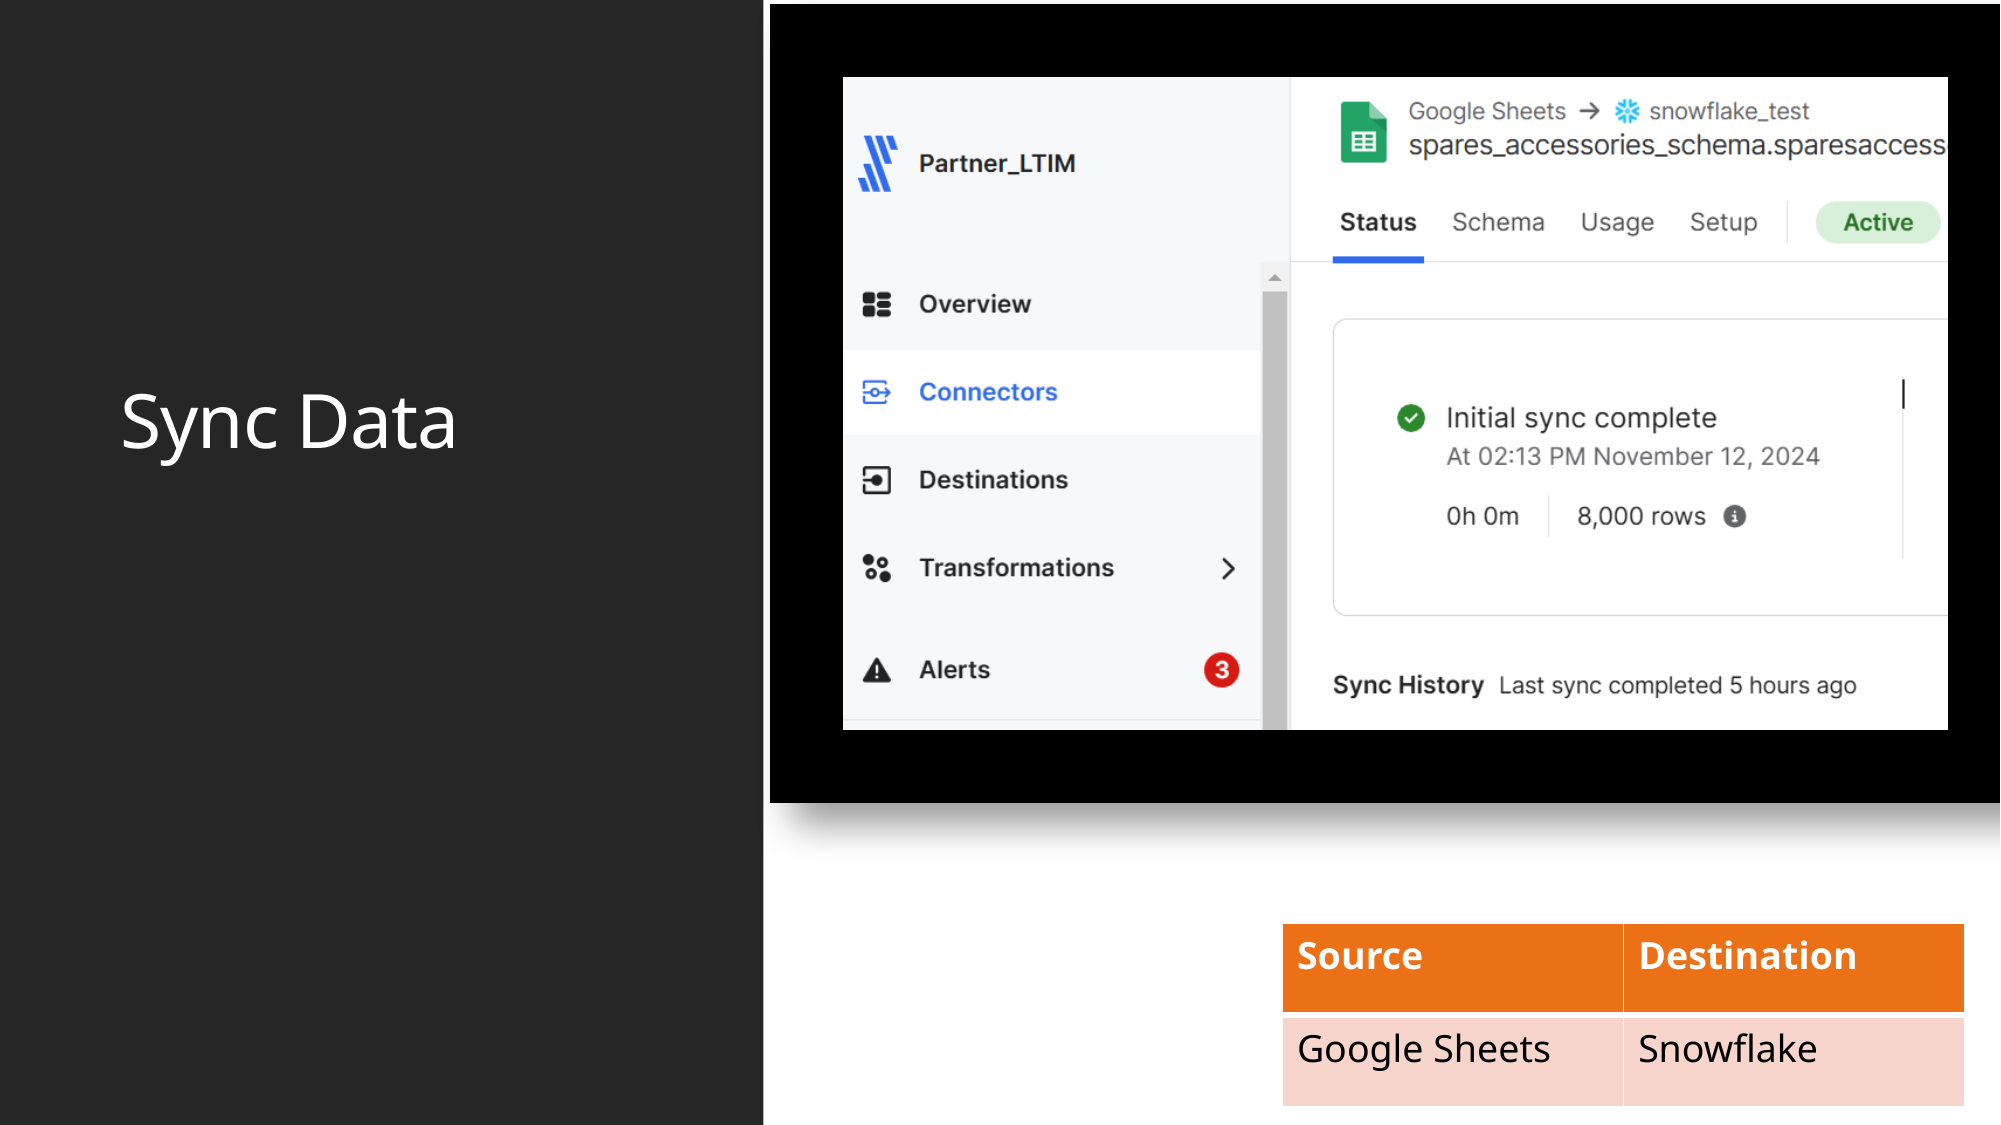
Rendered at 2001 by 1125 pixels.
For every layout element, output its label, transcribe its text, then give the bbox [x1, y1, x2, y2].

table_header Destination [1624, 924, 1964, 1012]
table_cell Google Sheets [1283, 1018, 1623, 1106]
picture [842, 76, 1949, 731]
table_cell Snowflake [1624, 1018, 1964, 1106]
table_header Source [1283, 924, 1623, 1012]
title Sync Data [105, 128, 683, 473]
